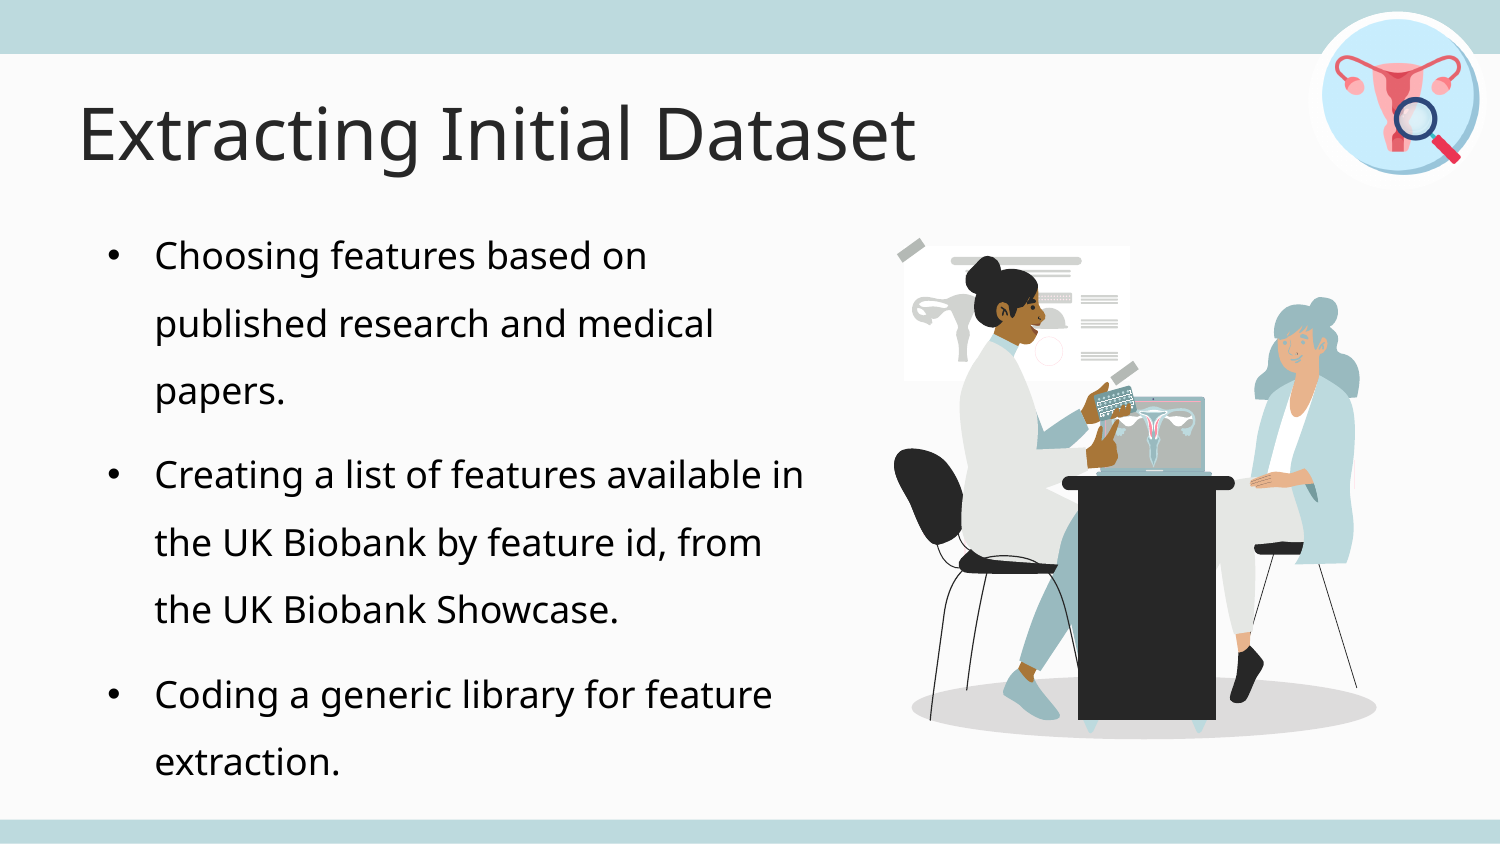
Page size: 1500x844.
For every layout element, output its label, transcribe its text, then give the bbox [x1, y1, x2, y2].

text_box Choosing features based on published research and medical papers. Creating a list of features available in the UK Biobank by feature id, from the UK Biobank Showcase. Coding a generic library for feature extraction. [92, 202, 844, 844]
title Extracting Initial Dataset [62, 72, 1303, 167]
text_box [889, 237, 1378, 740]
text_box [1308, 11, 1488, 191]
